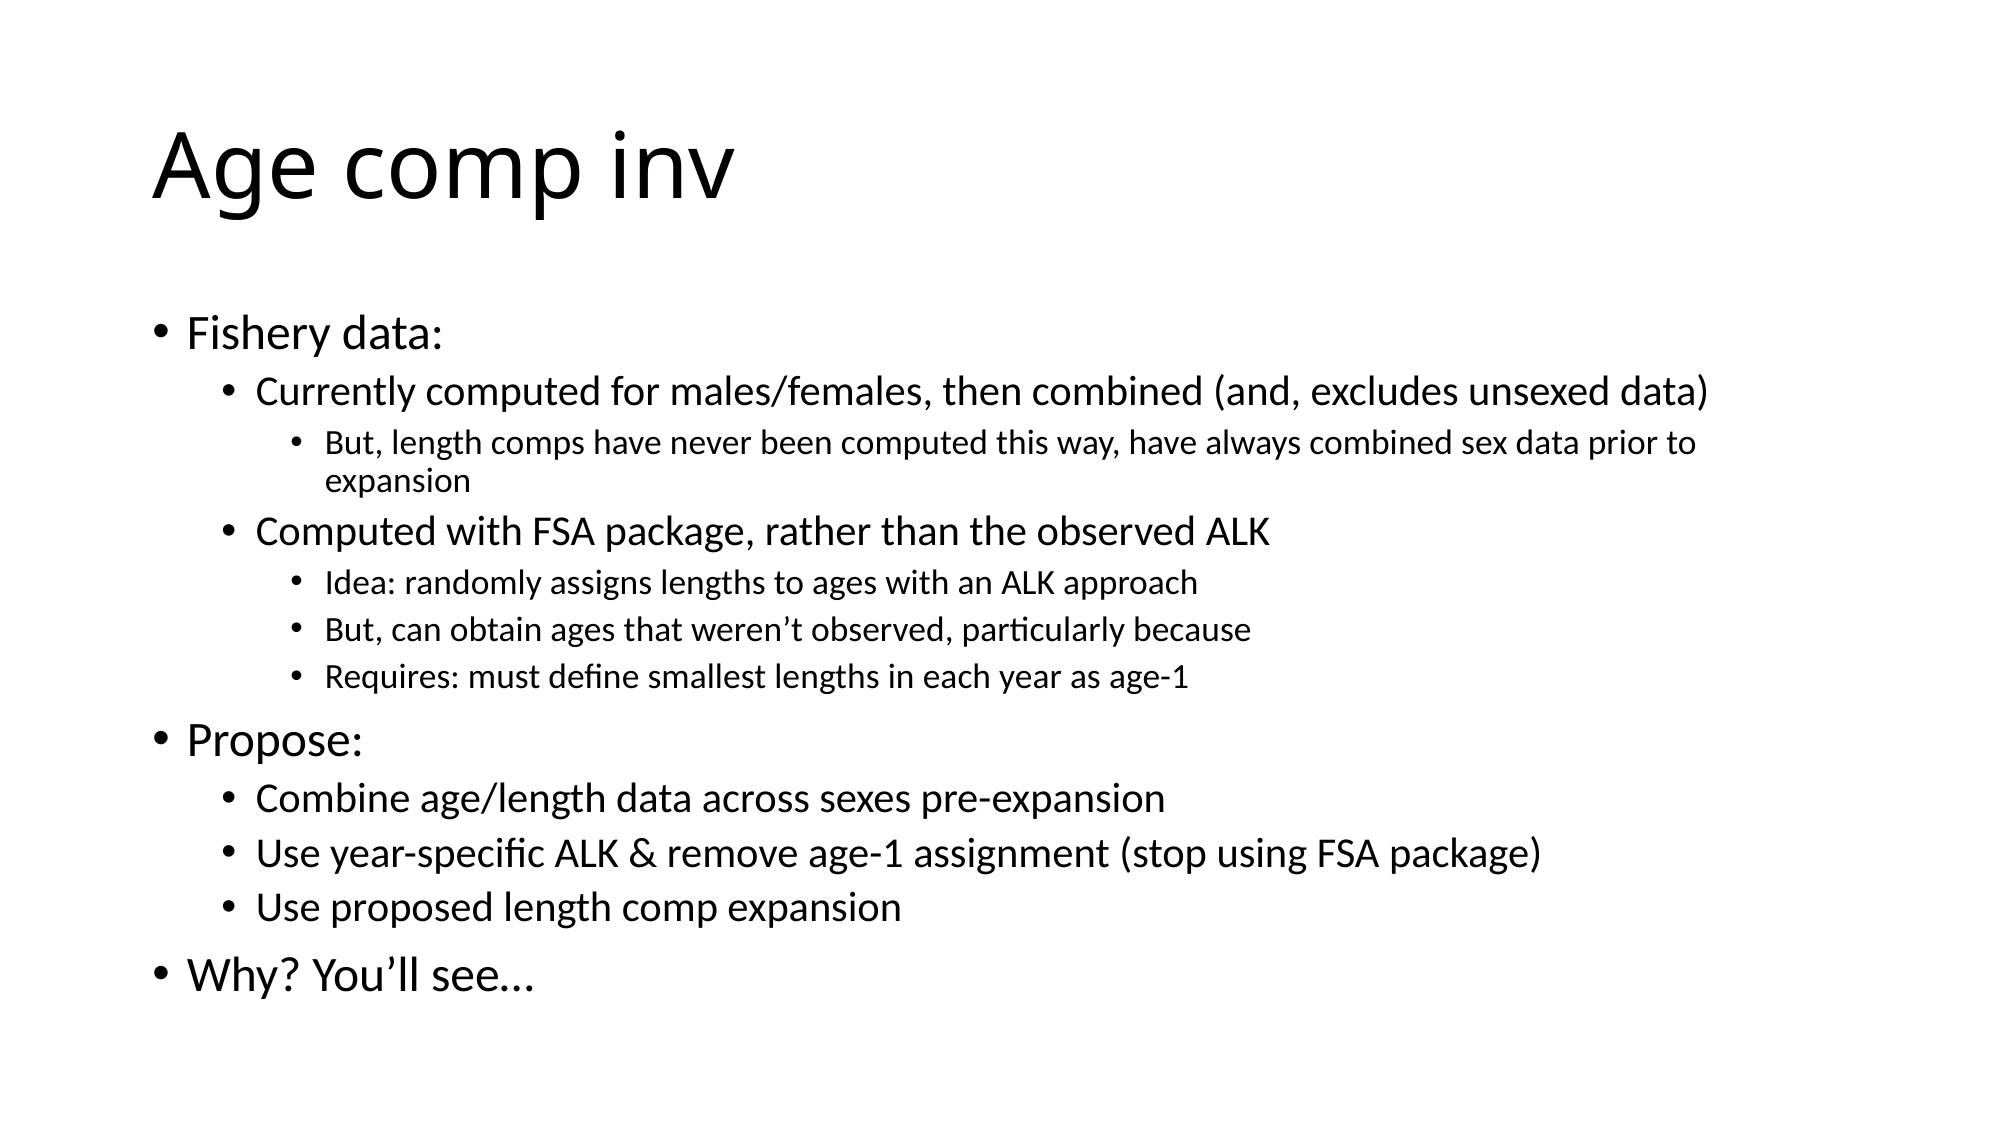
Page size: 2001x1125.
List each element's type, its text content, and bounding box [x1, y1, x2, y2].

list Fishery data: Currently computed for males/females, then combined (and, excludes unsexed data) But, length comps have never been computed this way, have always combined sex data prior to expansion Computed with FSA package, rather than the observed ALK Idea: randomly assigns lengths to ages with an ALK approach But, can obtain ages that weren’t observed, particularly because Requires: must define smallest lengths in each year as age-1 Propose: Combine age/length data across sexes pre-expansion Use year-specific ALK & remove age-1 assignment (stop using FSA package) Use proposed length comp expansion Why? You’ll see… [137, 299, 1863, 1014]
title Age comp inv [137, 59, 1863, 278]
